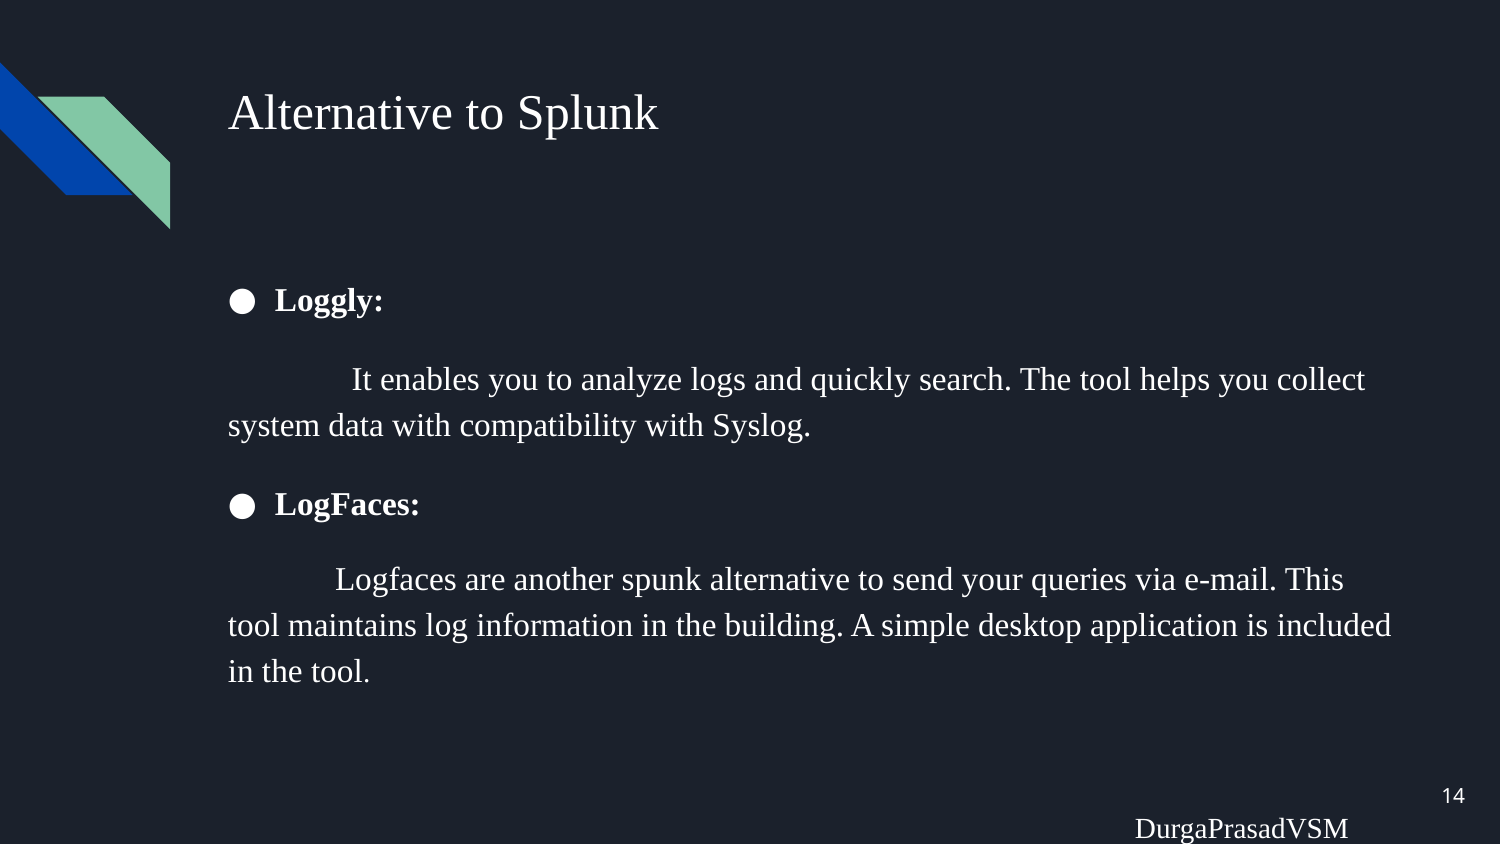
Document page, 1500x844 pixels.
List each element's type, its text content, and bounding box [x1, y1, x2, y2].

list Loggly: It enables you to analyze logs and quickly search. The tool helps you collect system data with compatibility with Syslog. LogFaces: Logfaces are another spunk alternative to send your queries via e-mail. This tool maintains log information in the building. A simple desktop application is included in the tool. DurgaPrasadVSM [212, 257, 1413, 815]
slide_number 14 [1389, 764, 1480, 830]
title Alternative to Splunk [212, 64, 1368, 215]
